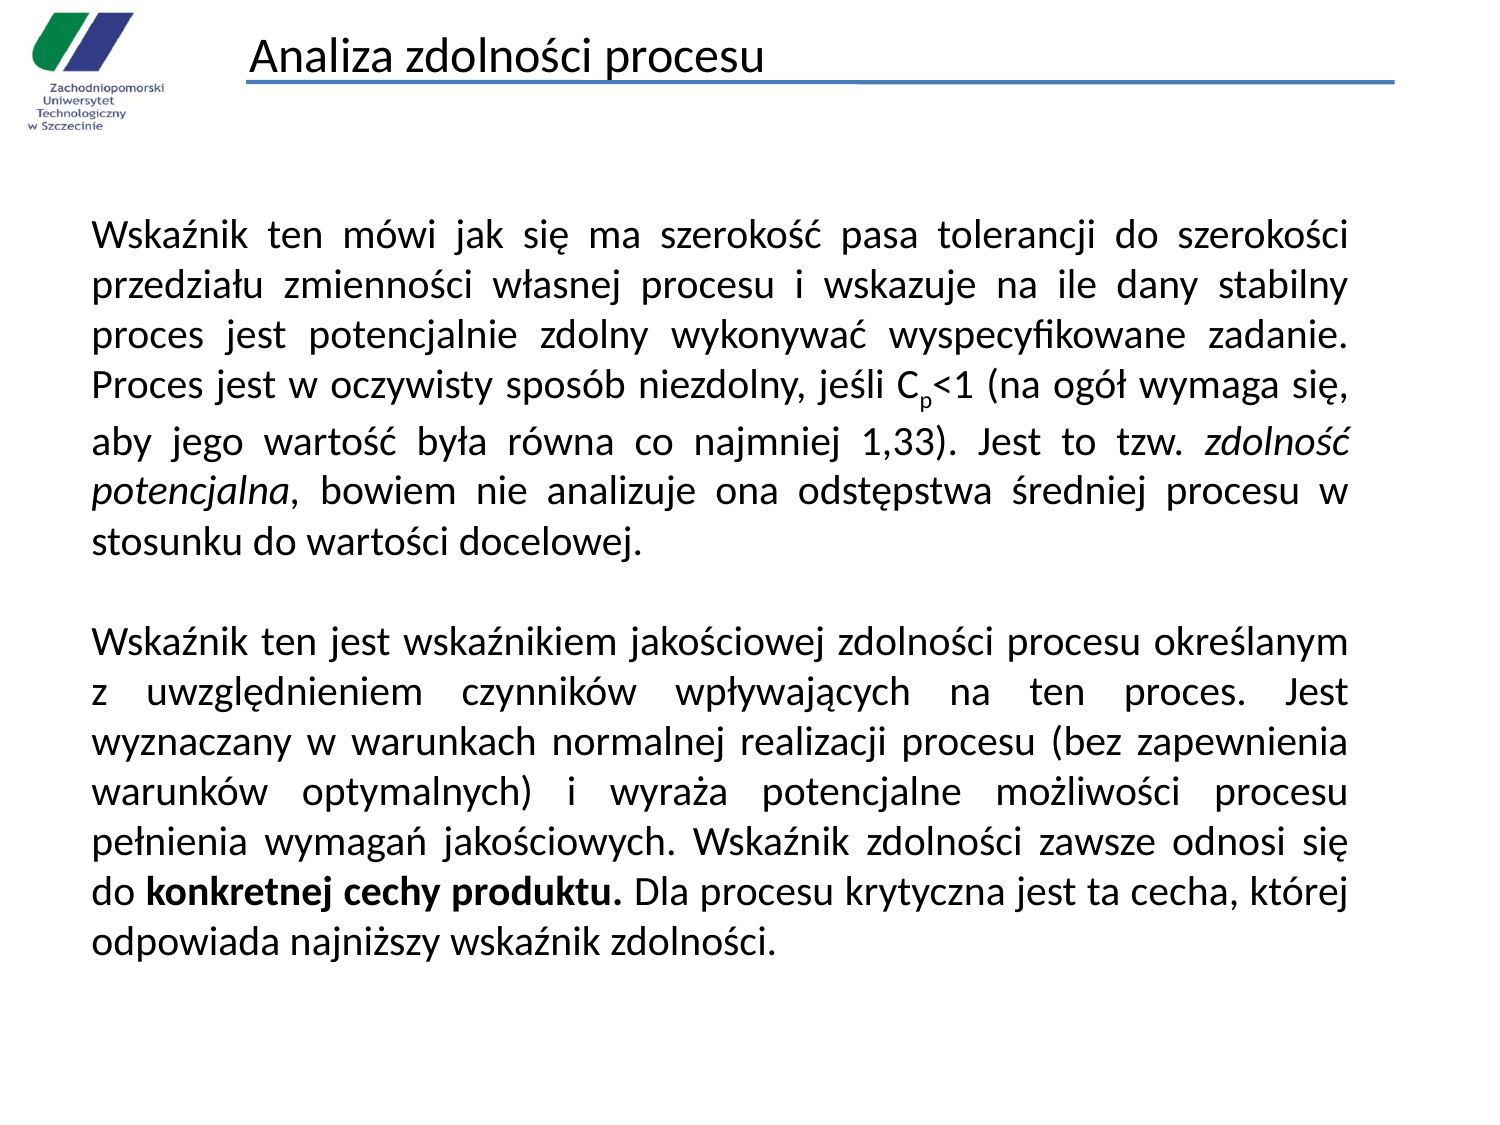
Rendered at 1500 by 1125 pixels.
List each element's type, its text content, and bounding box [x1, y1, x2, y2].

text_box Wskaźnik ten mówi jak się ma szerokość pasa tolerancji do szerokości przedziału zmienności własnej procesu i wskazuje na ile dany stabilny proces jest potencjalnie zdolny wykonywać wyspecyfikowane zadanie. Proces jest w oczywisty sposób niezdolny, jeśli Cp<1 (na ogół wymaga się, aby jego wartość była równa co najmniej 1,33). Jest to tzw. zdolność potencjalna, bowiem nie analizuje ona odstępstwa średniej procesu w stosunku do wartości docelowej. Wskaźnik ten jest wskaźnikiem jakościowej zdolności procesu określanym z uwzględnieniem czynników wpływających na ten proces. Jest wyznaczany w warunkach normalnej realizacji procesu (bez zapewnienia warunków optymalnych) i wyraża potencjalne możliwości procesu pełnienia wymagań jakościowych. Wskaźnik zdolności zawsze odnosi się do konkretnej cechy produktu. Dla procesu krytyczna jest ta cecha, której odpowiada najniższy wskaźnik zdolności. [76, 149, 1365, 1021]
picture [0, 0, 182, 141]
title Analiza zdolności procesu [234, 0, 1421, 106]
